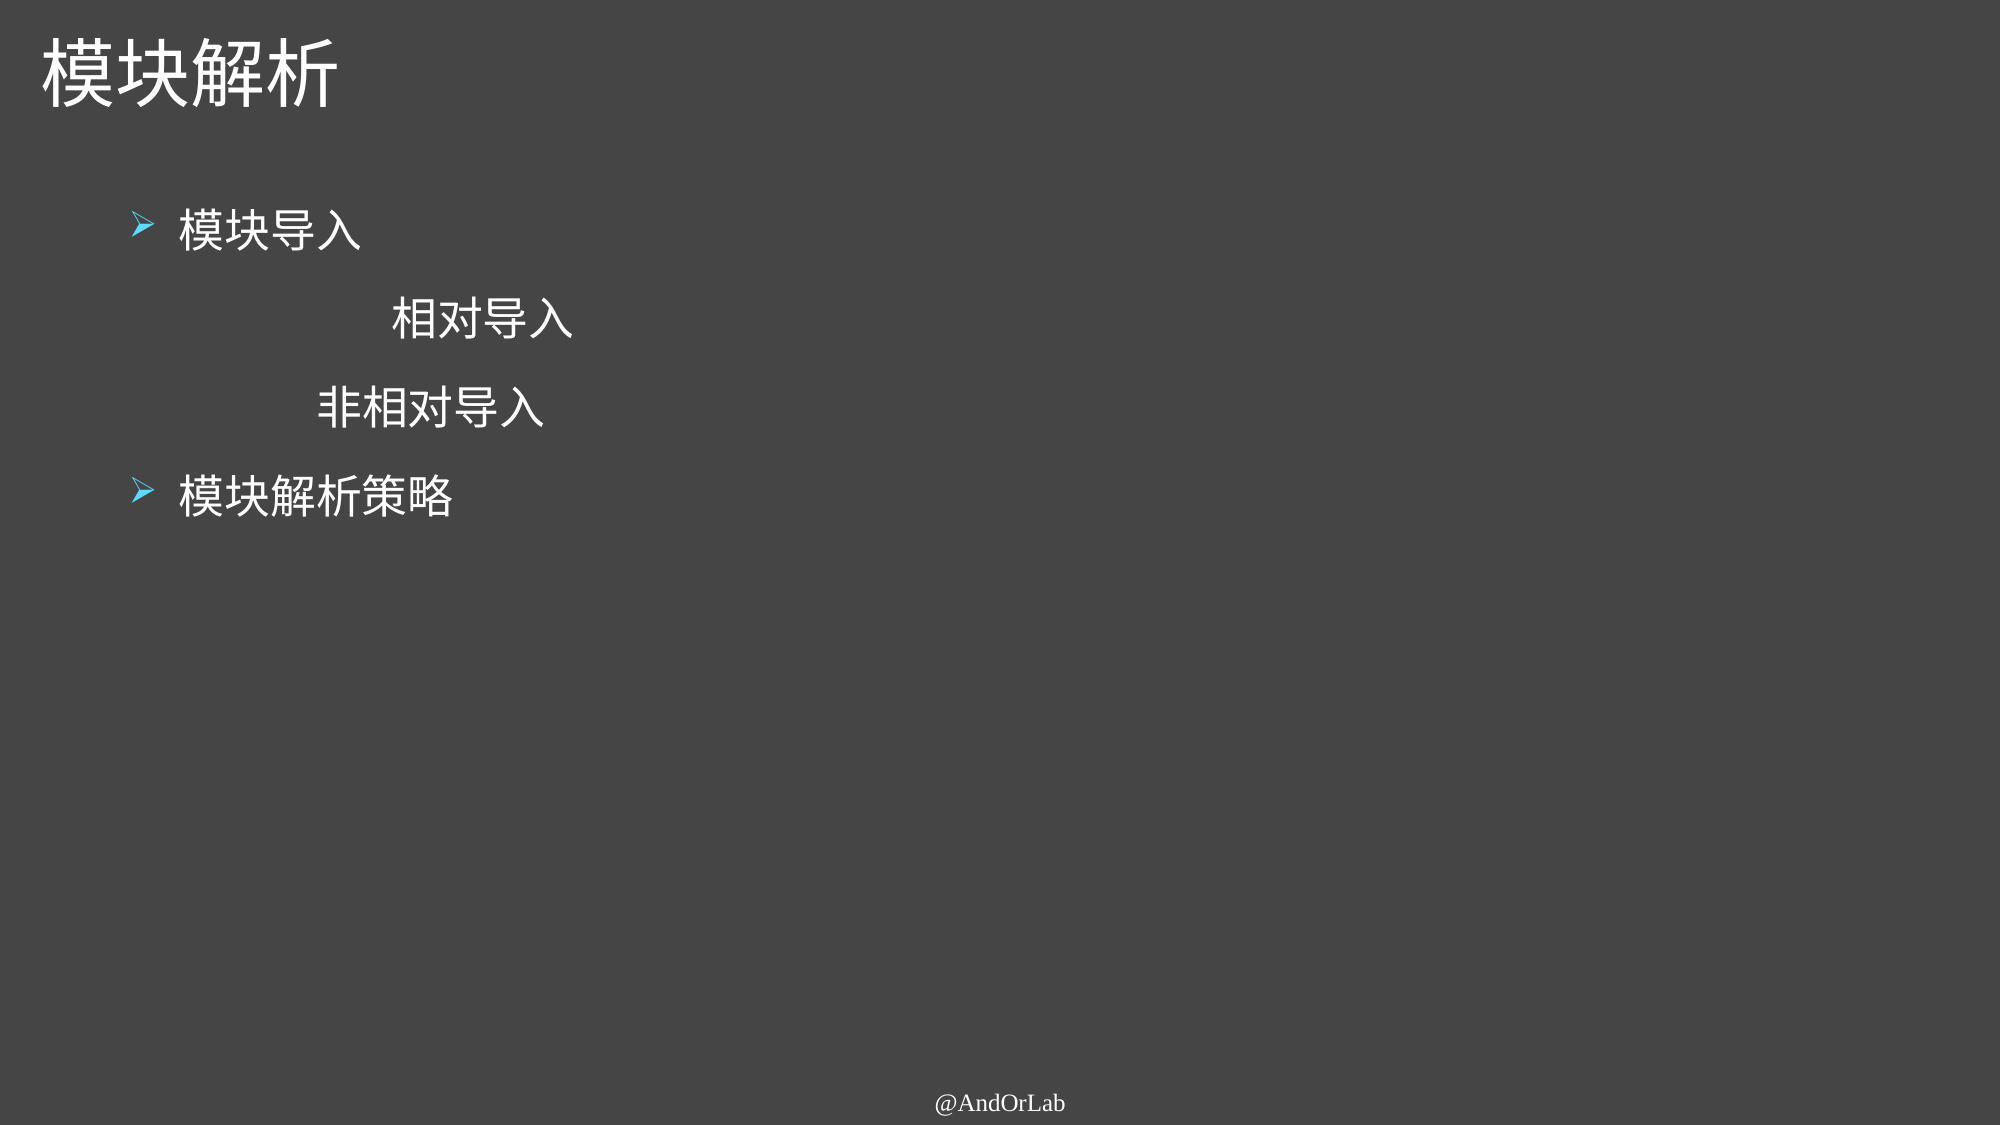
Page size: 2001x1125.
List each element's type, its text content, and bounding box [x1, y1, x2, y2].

title 模块解析 [25, 28, 1752, 127]
list 模块导入 相对导入 非相对导入 模块解析策略 [76, 166, 1920, 1070]
footer @AndOrLab [662, 1079, 1338, 1124]
